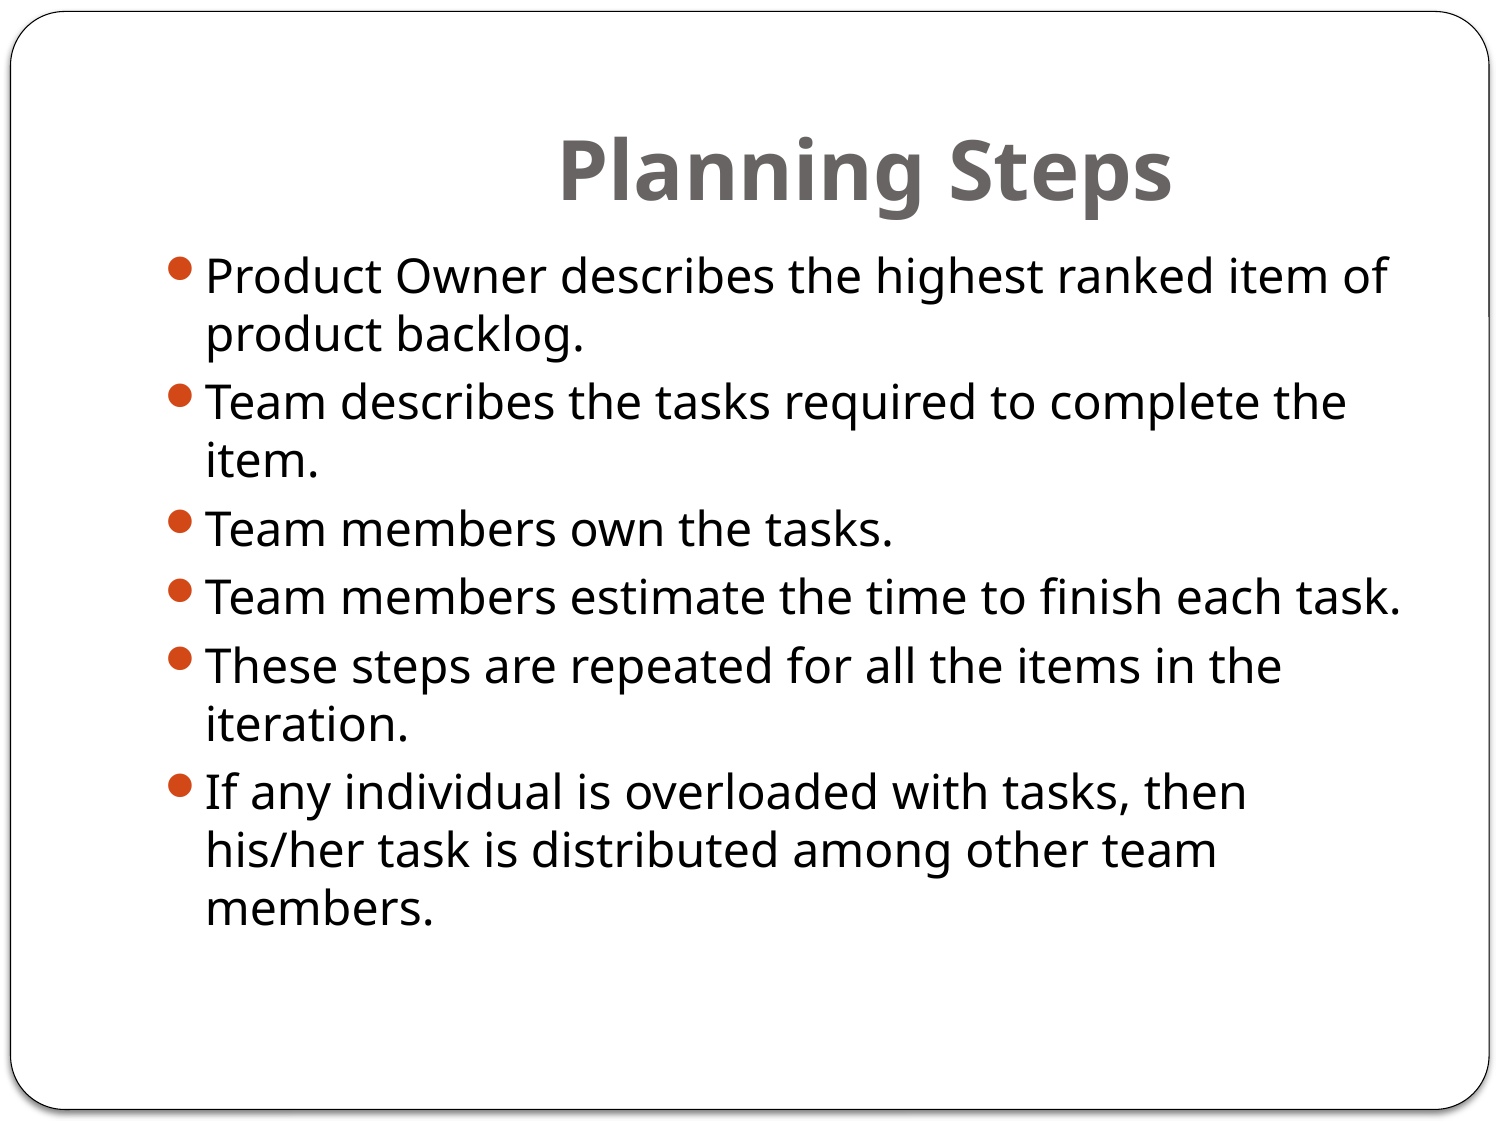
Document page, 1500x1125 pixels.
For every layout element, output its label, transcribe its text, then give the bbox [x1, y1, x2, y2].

title Planning Steps [150, 45, 1425, 233]
list Product Owner describes the highest ranked item of product backlog. Team describes the tasks required to complete the item. Team members own the tasks. Team members estimate the time to finish each task. These steps are repeated for all the items in the iteration. If any individual is overloaded with tasks, then his/her task is distributed among other team members. [150, 237, 1425, 988]
